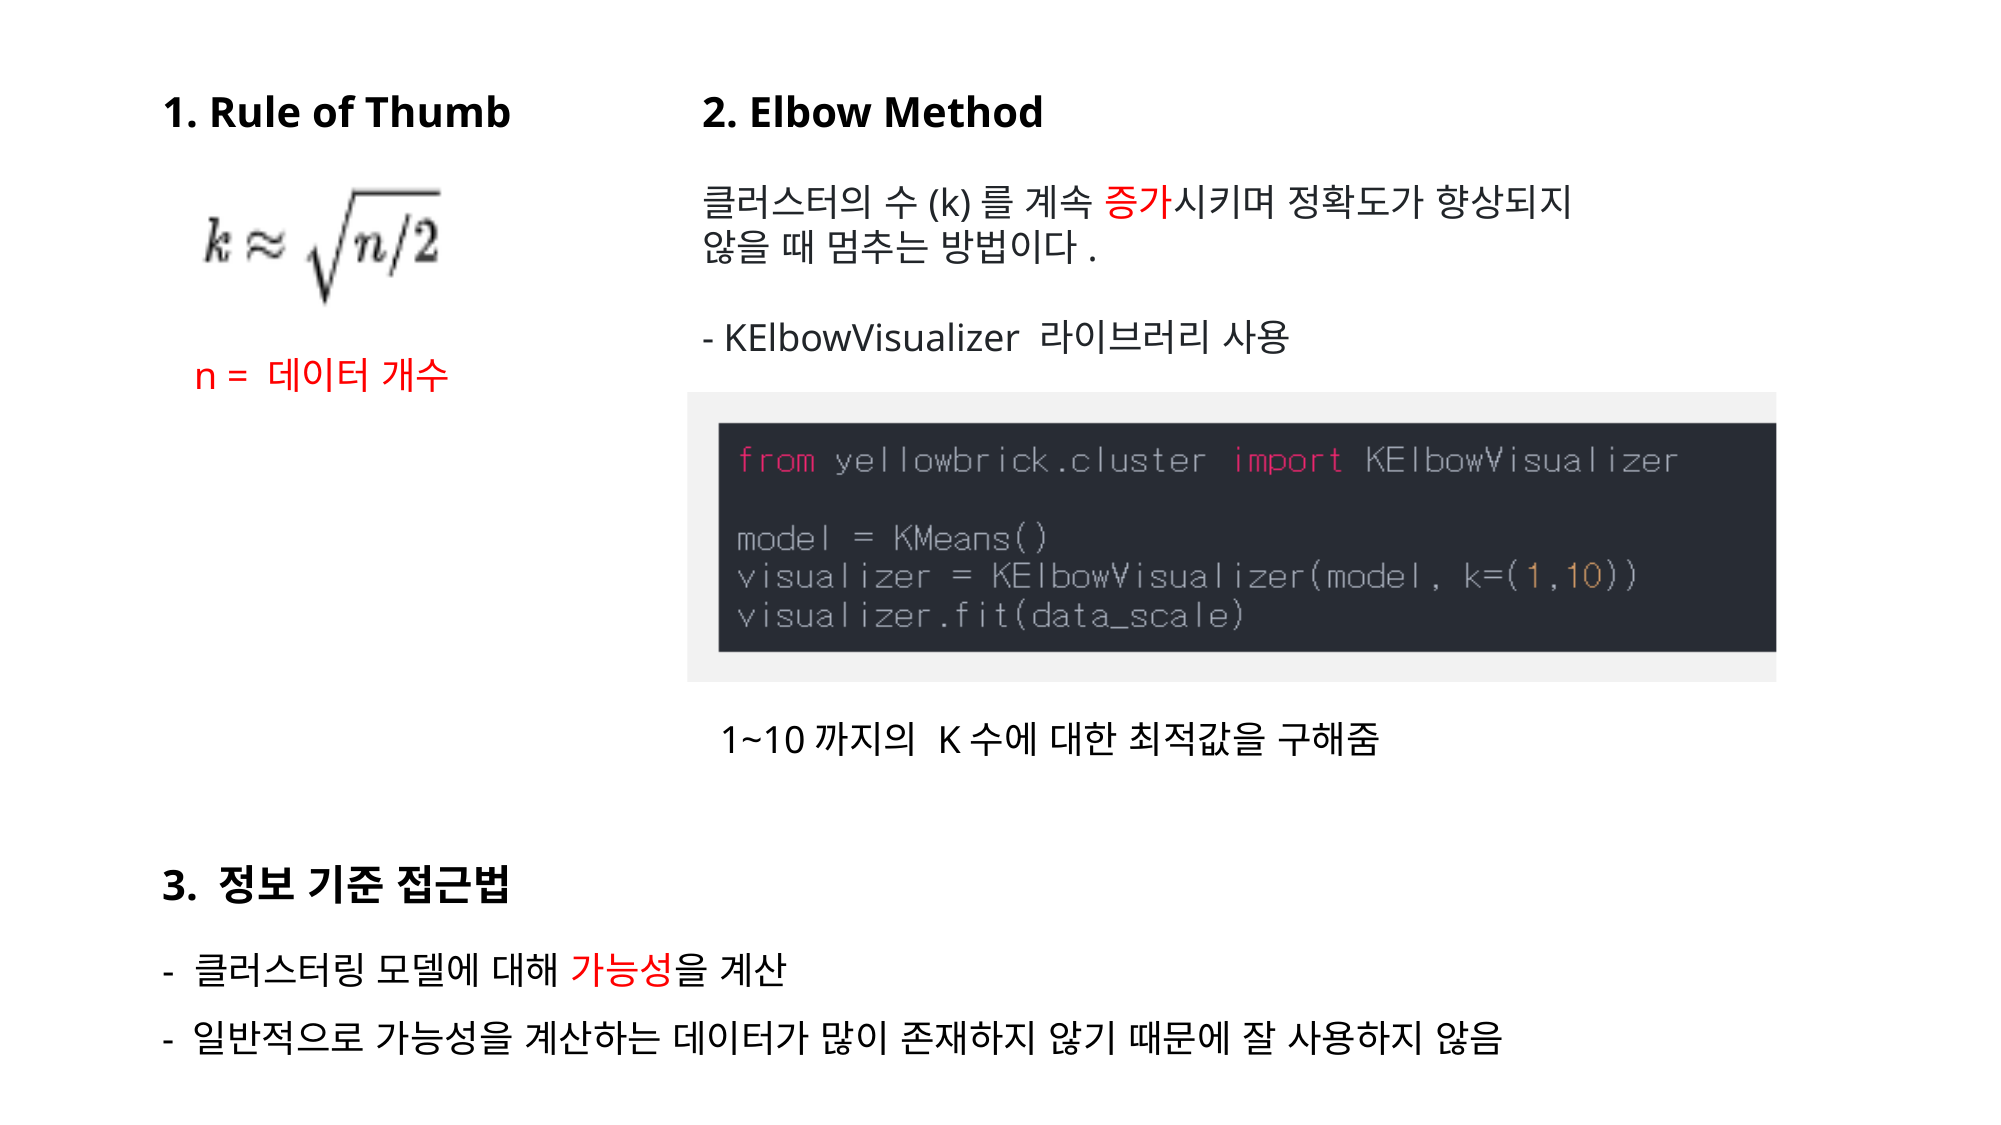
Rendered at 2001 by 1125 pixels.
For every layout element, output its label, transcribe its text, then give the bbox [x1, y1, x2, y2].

text_box 클러스터의 수(k)를 계속 증가시키며 정확도가 향상되지 않을 때 멈추는 방법이다. - KElbowVisualizer 라이브러리 사용 [687, 171, 1663, 367]
picture [147, 171, 527, 311]
text_box 1. Rule of Thumb [147, 53, 527, 144]
text_box 1~10까지의 K수에 대한 최적값을 구해줌 [705, 708, 1663, 769]
text_box n = 데이터 개수 [179, 344, 542, 405]
picture [687, 392, 1777, 682]
text_box - 클러스터링 모델에 대해 가능성을 계산 - 일반적으로 가능성을 계산하는 데이터가 많이 존재하지 않기 때문에 잘 사용하지 않음 [147, 917, 1819, 1067]
text_box 2. Elbow Method [687, 53, 1060, 144]
text_box 3. 정보 기준 접근법 [147, 826, 566, 916]
